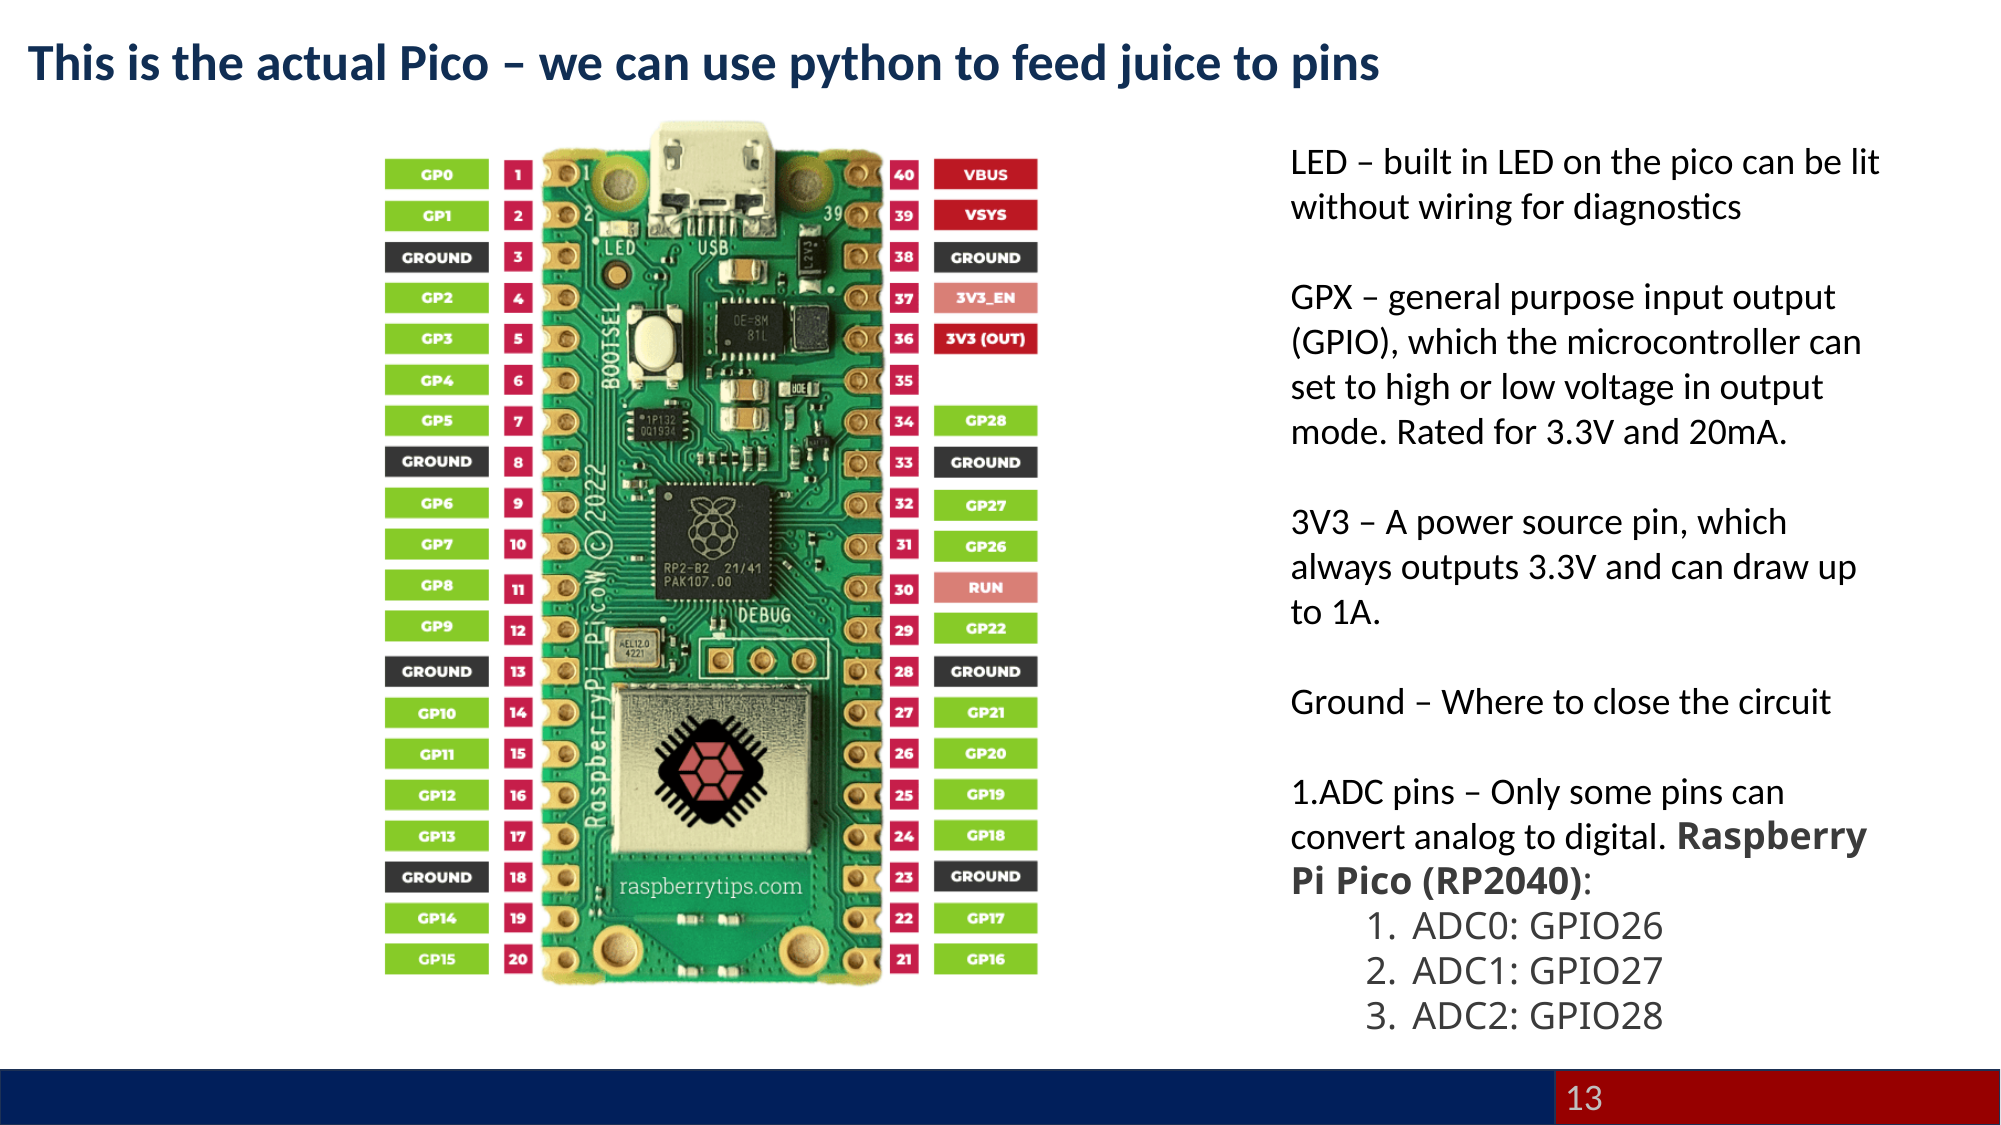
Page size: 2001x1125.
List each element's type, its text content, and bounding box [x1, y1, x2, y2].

text_box This is the actual Pico – we can use python to feed juice to pins [12, 0, 1888, 142]
text_box LED – built in LED on the pico can be lit without wiring for diagnostics GPX – general purpose input output (GPIO), which the microcontroller can set to high or low voltage in output mode. Rated for 3.3V and 20mA. 3V3 – A power source pin, which always outputs 3.3V and can draw up to 1A. Ground – Where to close the circuit ADC pins – Only some pins can convert analog to digital. Raspberry Pi Pico (RP2040): ADC0: GPIO26 ADC1: GPIO27 ADC2: GPIO28 [1275, 84, 1899, 1090]
slide_number 13 [1550, 1065, 2000, 1125]
picture [268, 116, 1153, 1001]
